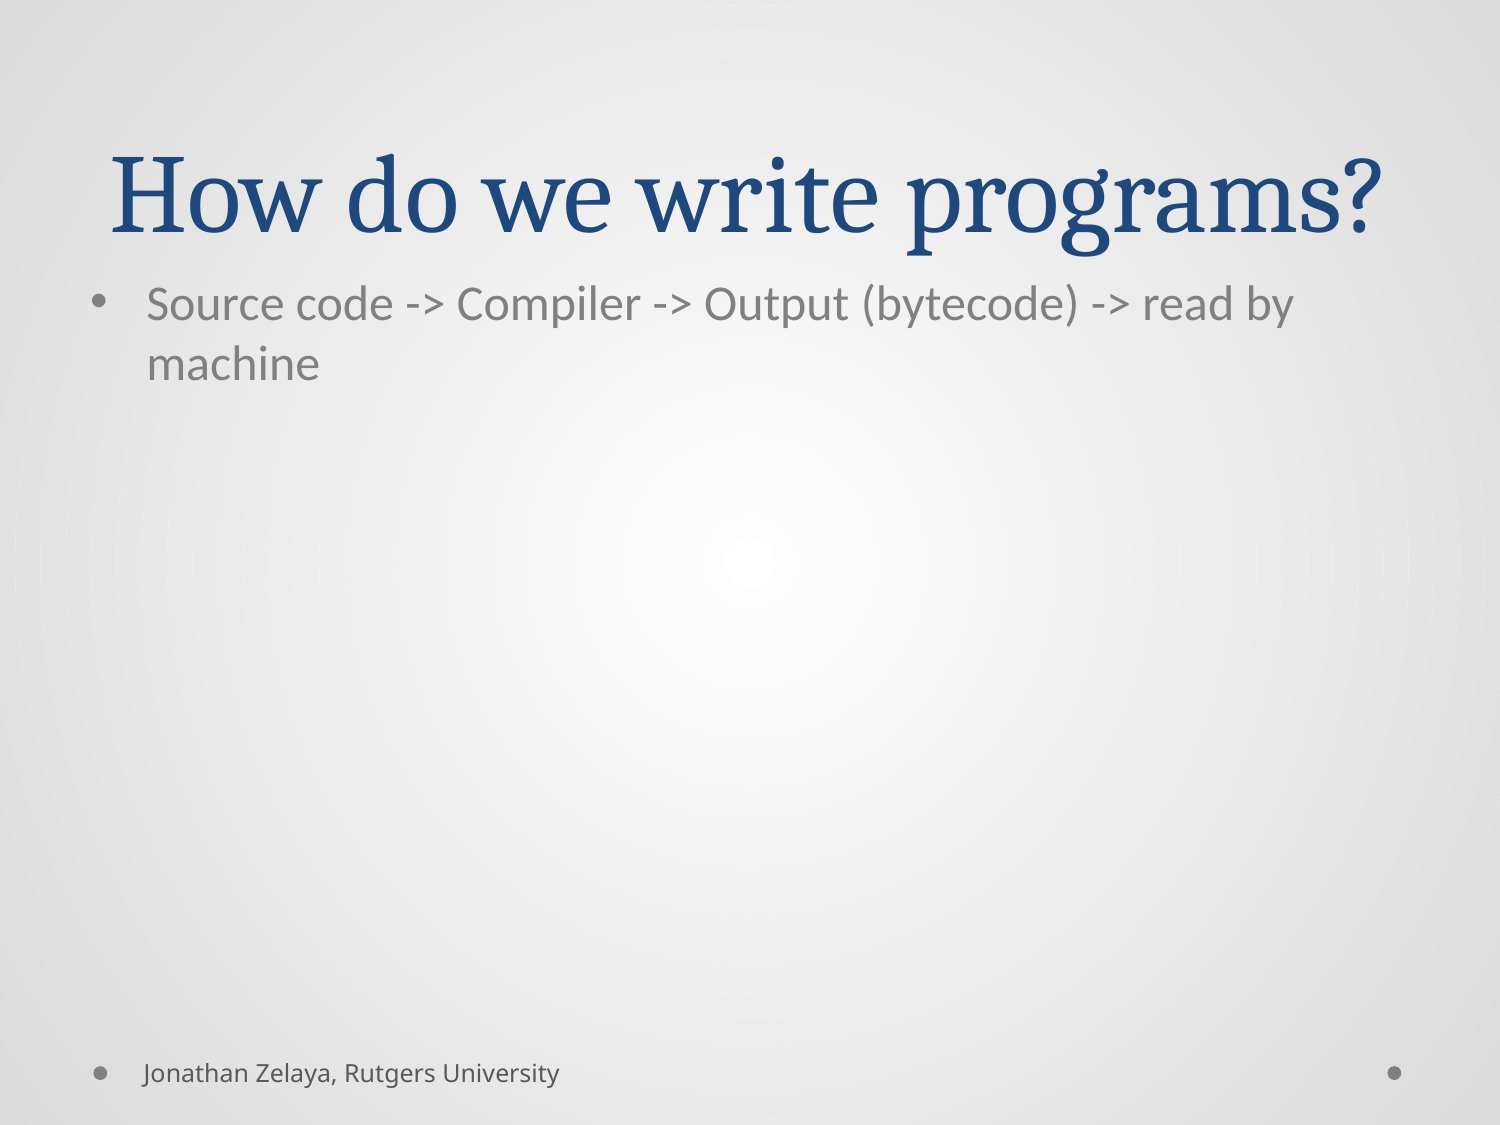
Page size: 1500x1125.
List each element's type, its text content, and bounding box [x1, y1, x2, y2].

title How do we write programs? [75, 0, 1425, 262]
list Source code -> Compiler -> Output (bytecode) -> read by machine [75, 262, 1425, 1005]
footer Jonathan Zelaya, Rutgers University [108, 1042, 576, 1103]
